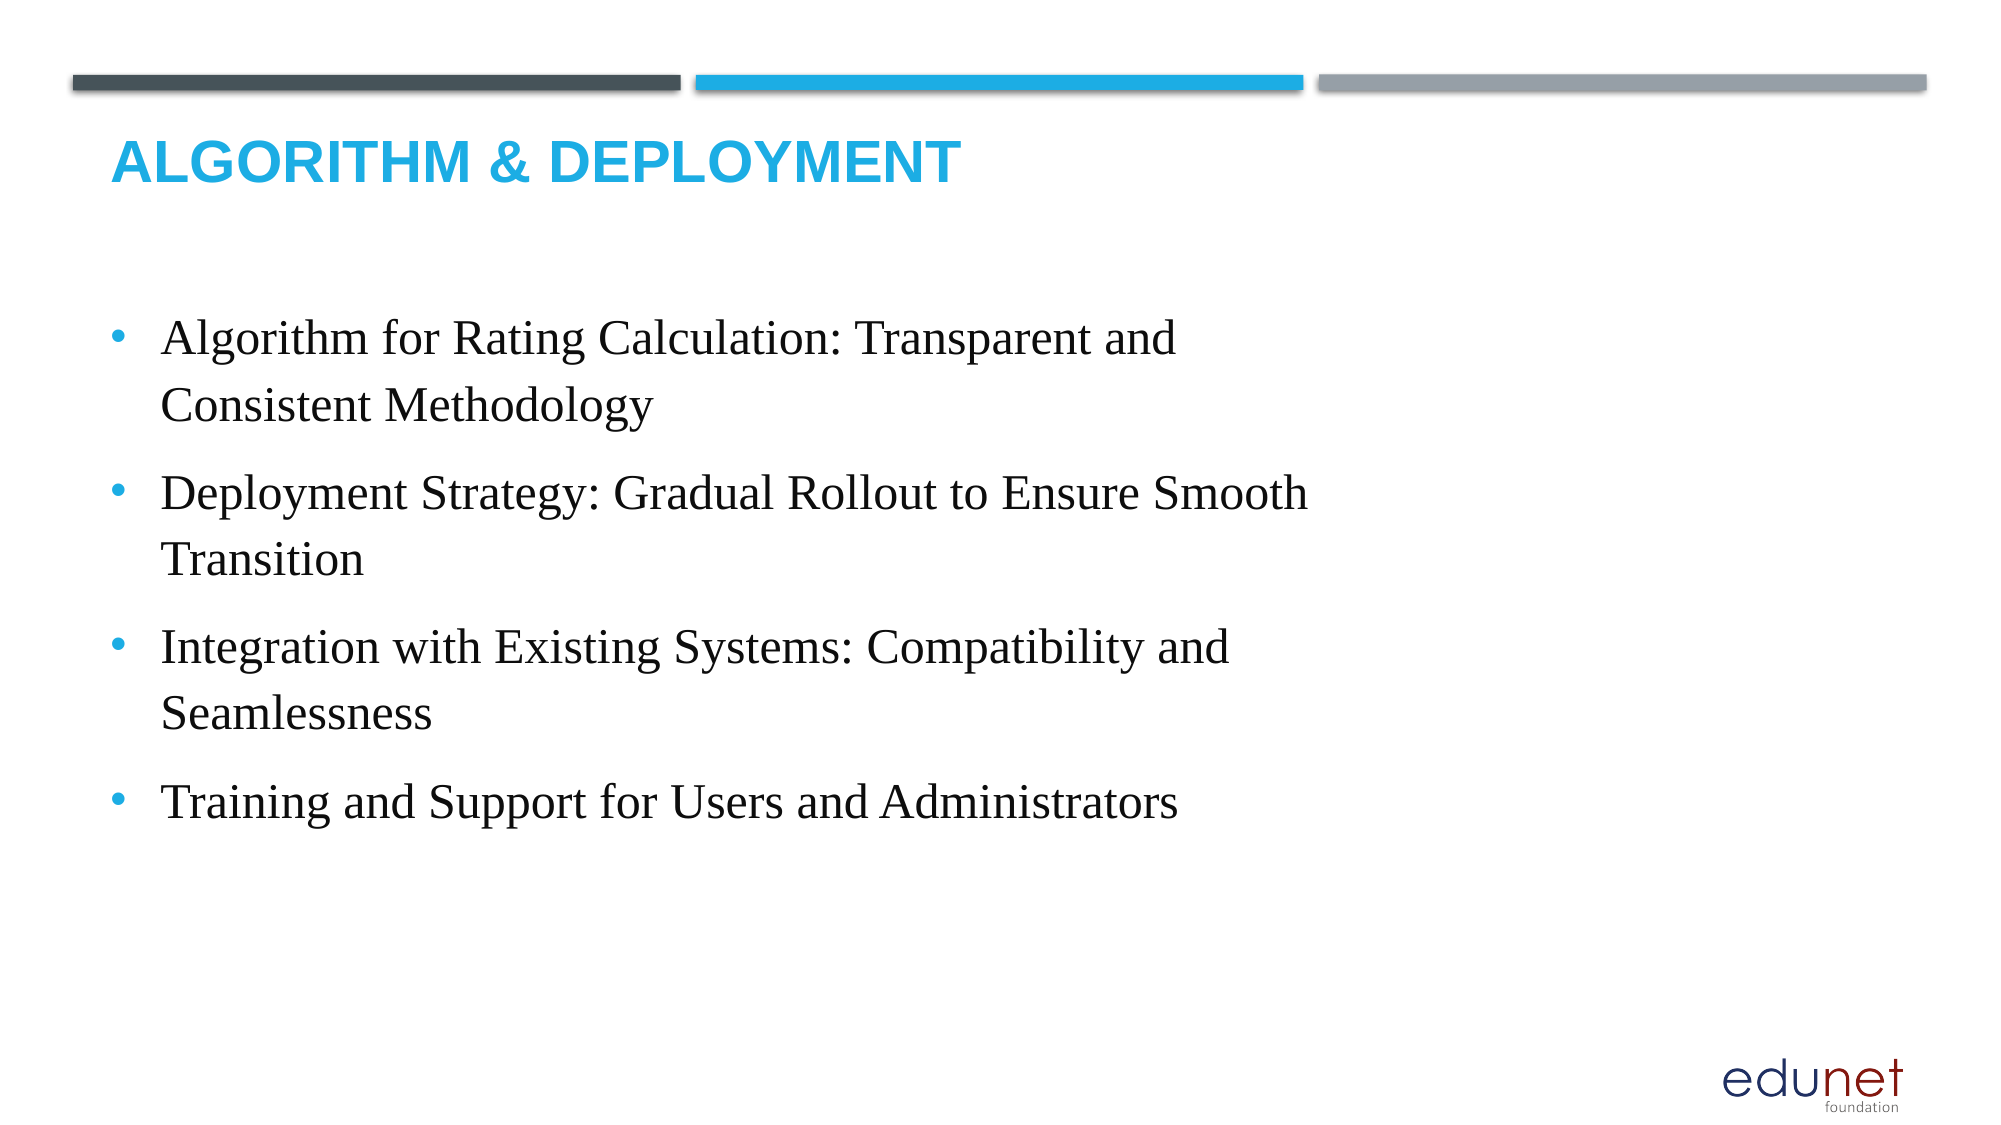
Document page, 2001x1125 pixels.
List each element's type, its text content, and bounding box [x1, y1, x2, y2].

picture [1719, 1056, 1905, 1116]
list Algorithm for Rating Calculation: Transparent and Consistent Methodology Deployment Strategy: Gradual Rollout to Ensure Smooth Transition Integration with Existing Systems: Compatibility and Seamlessness Training and Support for Users and Administrators [95, 213, 1391, 981]
title Algorithm & Deployment [95, 115, 1905, 203]
